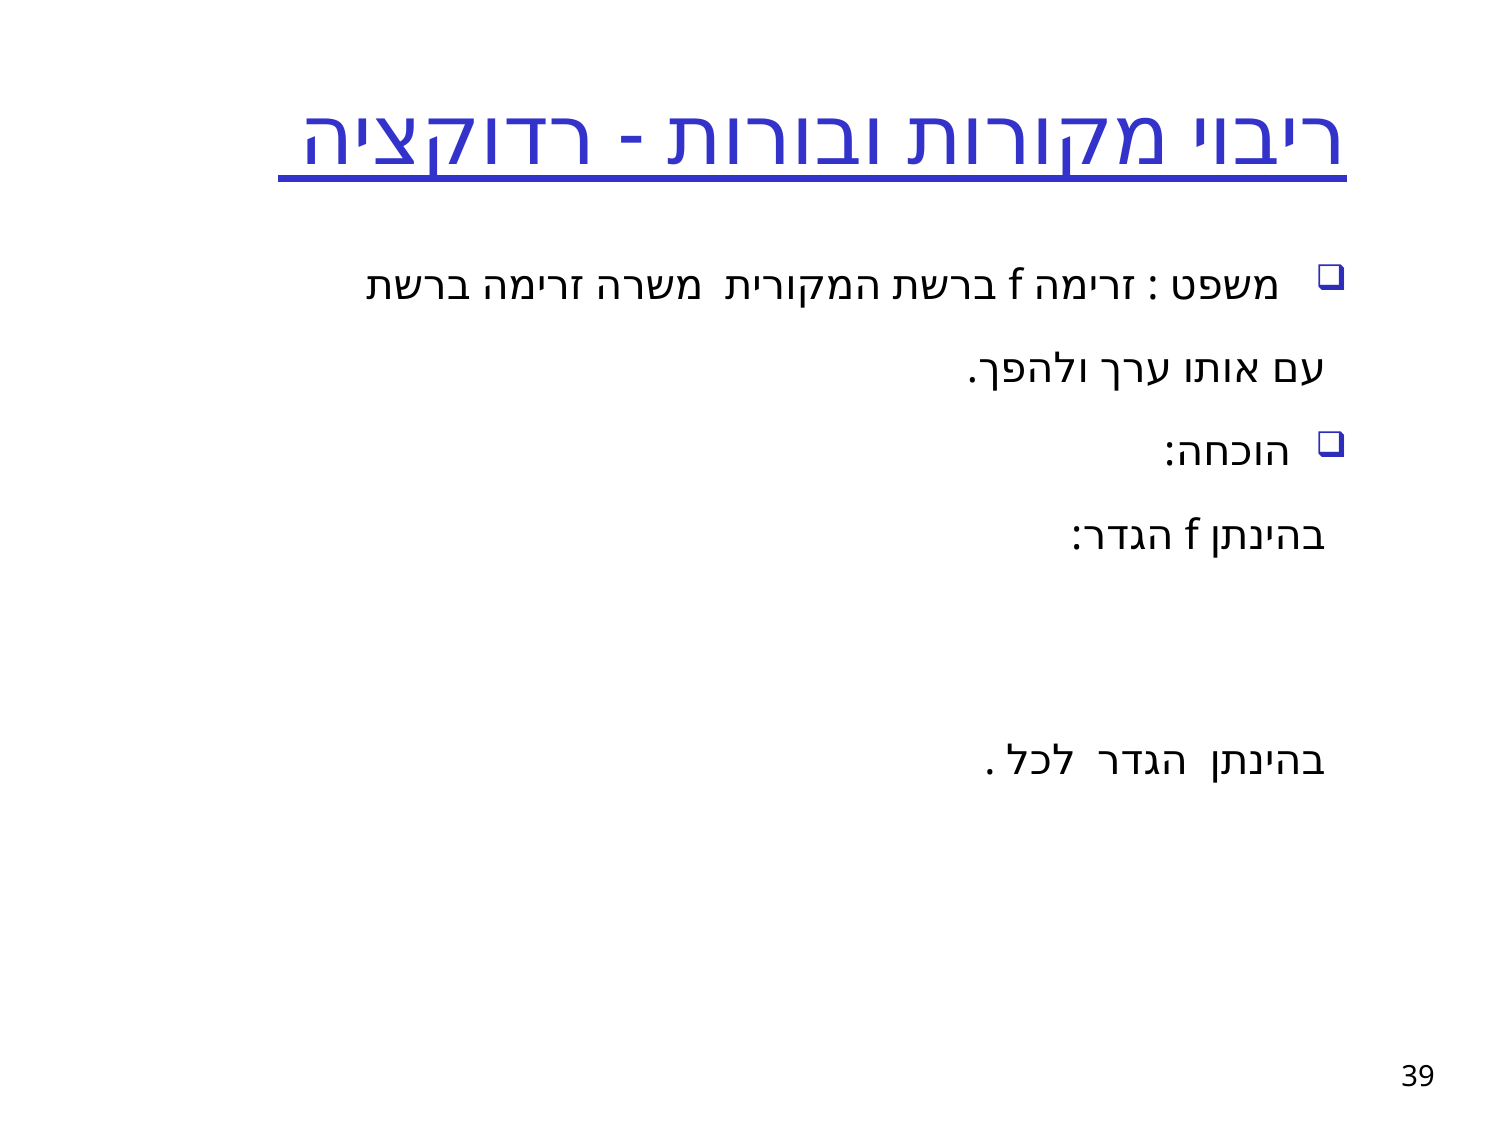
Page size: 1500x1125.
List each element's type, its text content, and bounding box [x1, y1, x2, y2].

slide_number 39 [1321, 1050, 1450, 1125]
title ריבוי מקורות ובורות - רדוקציה [87, 37, 1363, 225]
